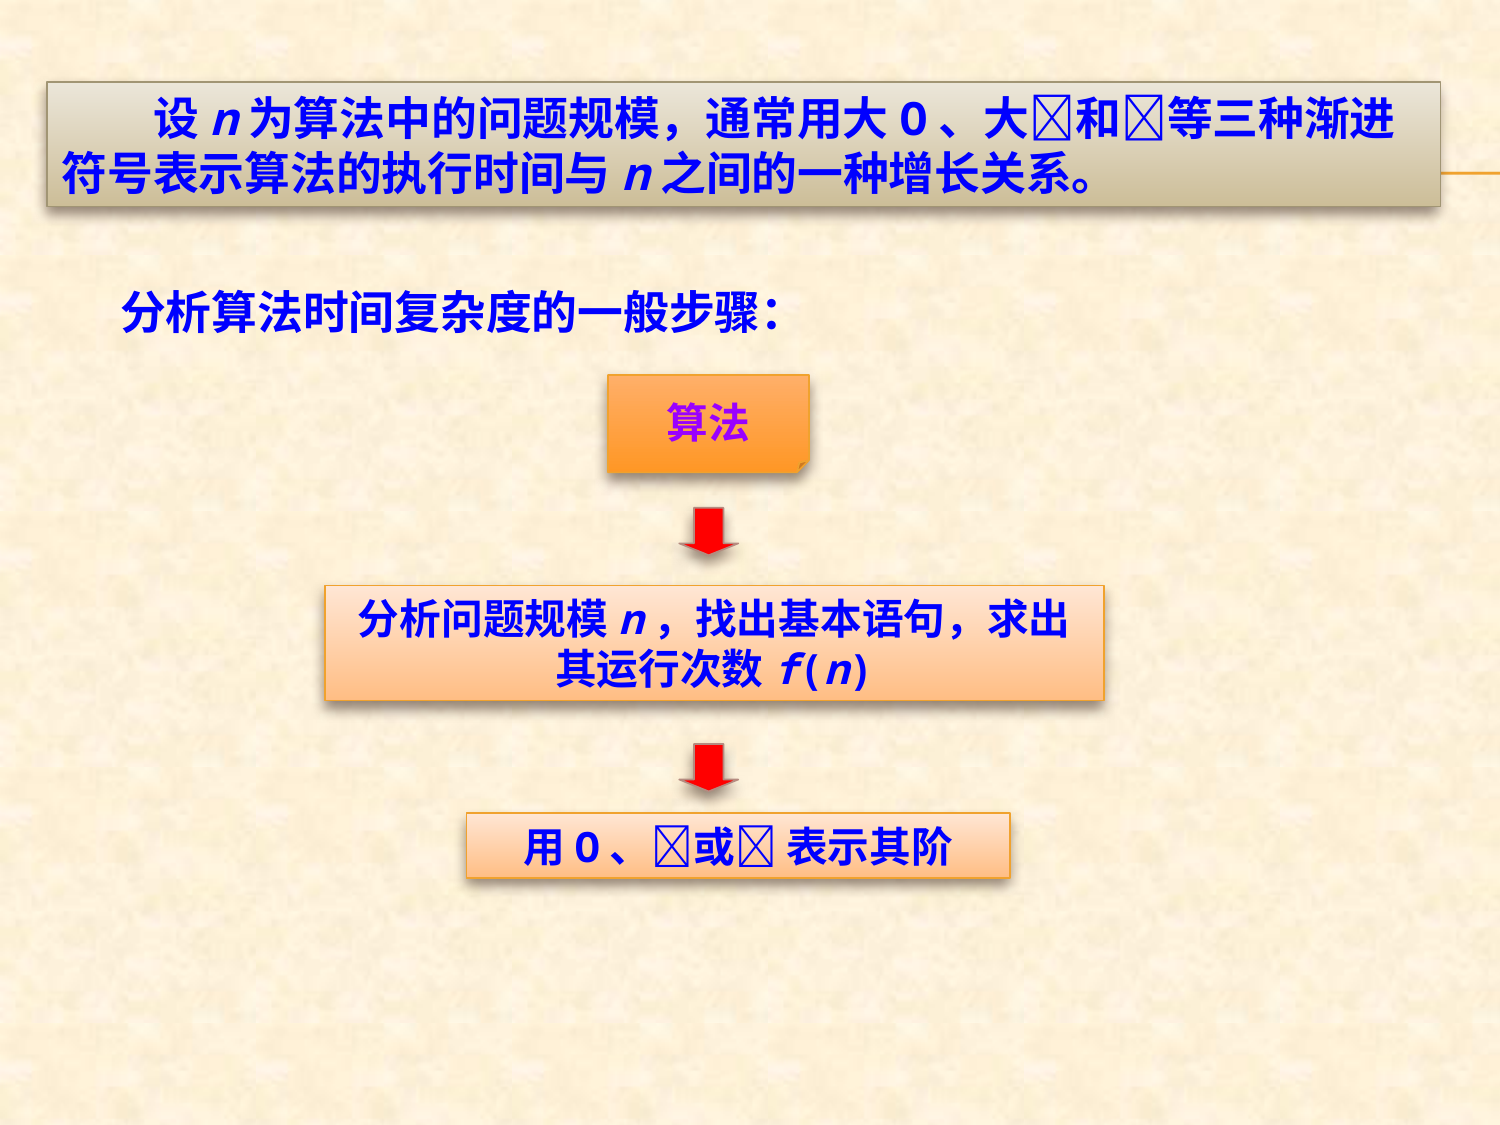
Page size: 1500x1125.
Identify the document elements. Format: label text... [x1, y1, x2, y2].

text_box 算法 [607, 374, 810, 474]
text_box [678, 743, 740, 793]
picture [0, 0, 1500, 1125]
text_box [678, 506, 740, 557]
text_box 设n为算法中的问题规模，通常用大O、大和等三种渐进符号表示算法的执行时间与n之间的一种增长关系。 [46, 81, 1441, 207]
text_box 分析算法时间复杂度的一般步骤： [105, 276, 973, 347]
text_box 用O、或 表示其阶 [466, 812, 1011, 879]
text_box 分析问题规模n，找出基本语句，求出其运行次数f(n) [324, 585, 1105, 701]
